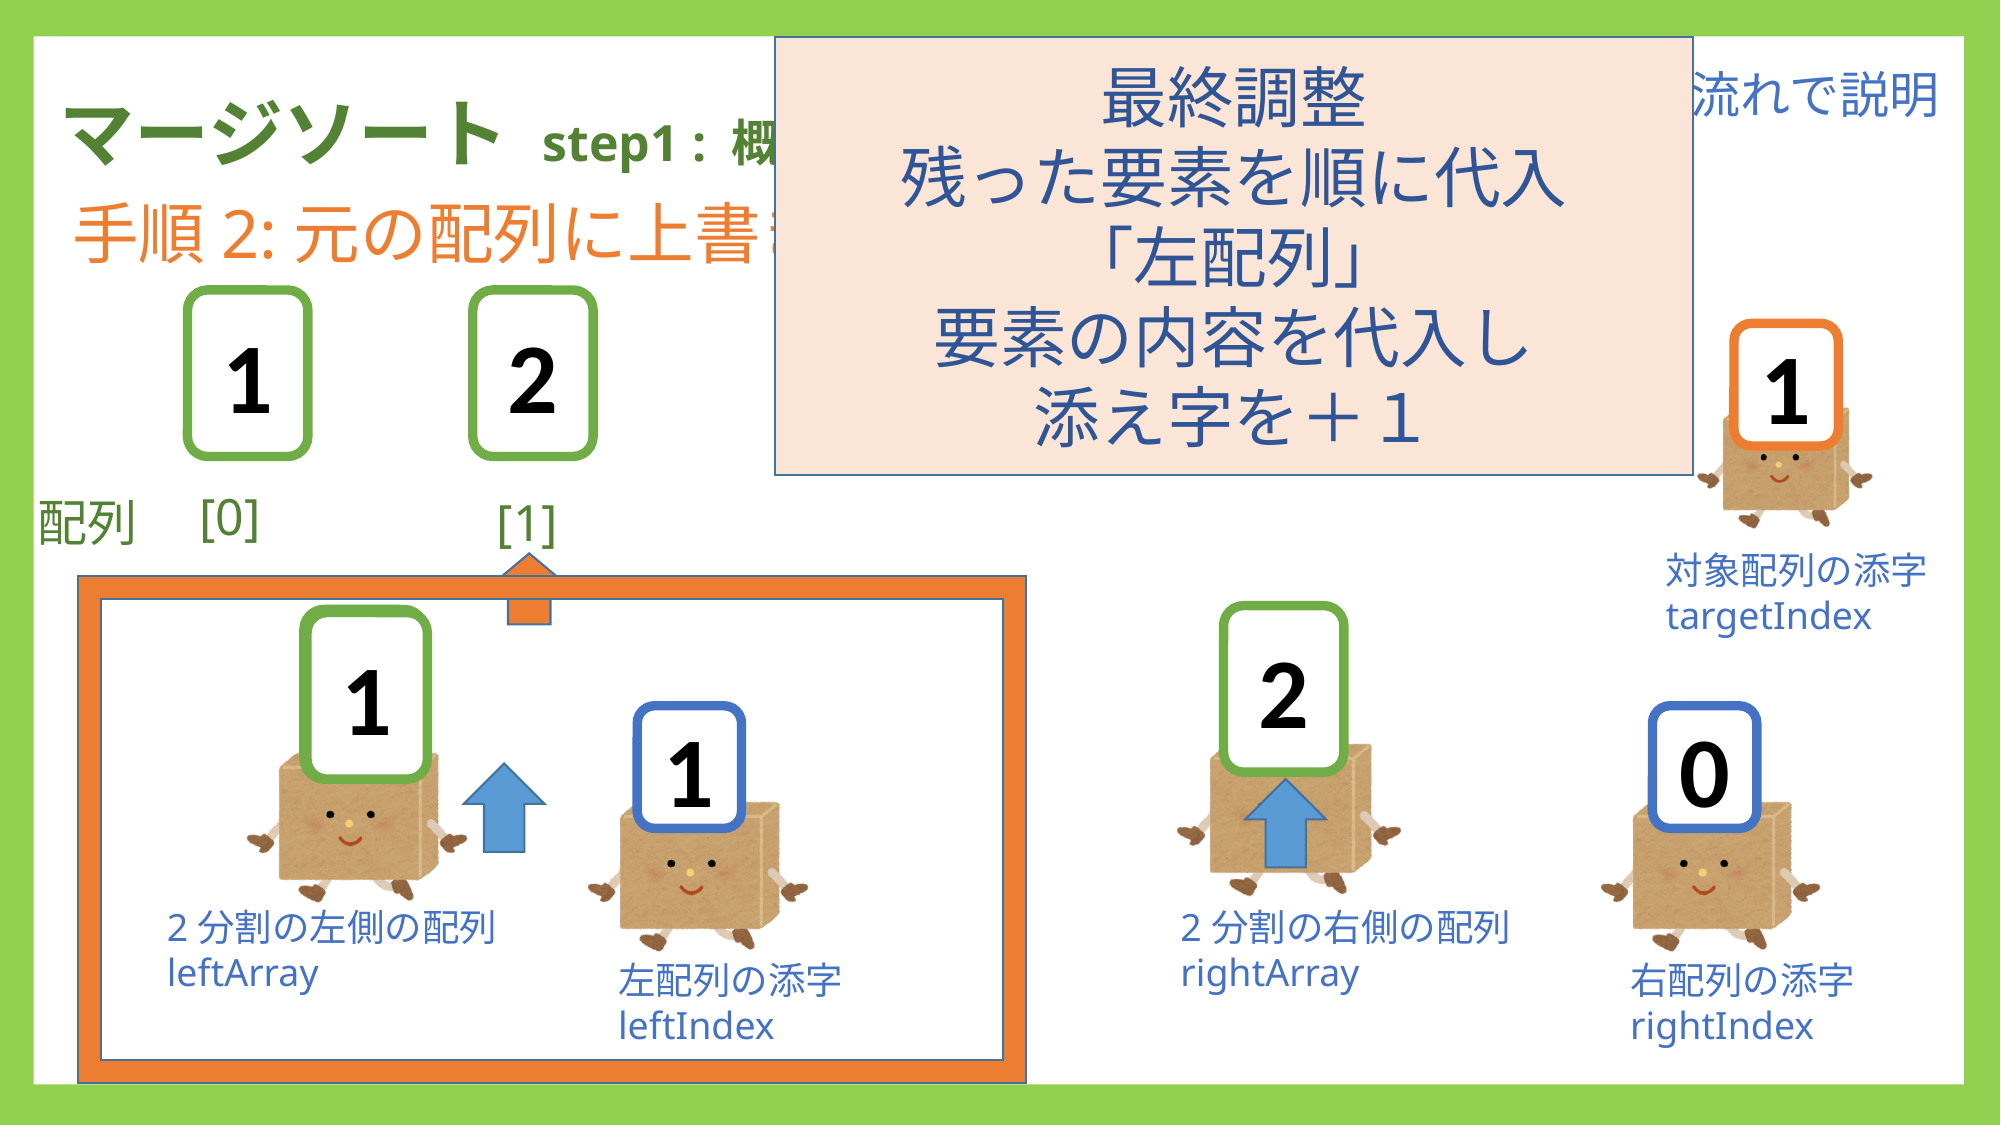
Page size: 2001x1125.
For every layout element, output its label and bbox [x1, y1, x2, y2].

text_box [186, 288, 309, 458]
picture [580, 764, 814, 976]
picture [239, 715, 473, 927]
text_box [77, 484, 1027, 1084]
text_box [471, 288, 595, 458]
text_box [1222, 604, 1345, 705]
picture [1169, 705, 1407, 921]
text_box [45, 36, 1954, 476]
text_box [1651, 704, 1758, 764]
text_box [1165, 896, 1526, 1002]
text_box [1732, 322, 1840, 377]
text_box [22, 484, 153, 560]
text_box [184, 478, 276, 553]
picture [1592, 764, 1826, 976]
picture [1691, 377, 1877, 548]
text_box [1651, 539, 1944, 645]
text_box [1615, 949, 1871, 1055]
